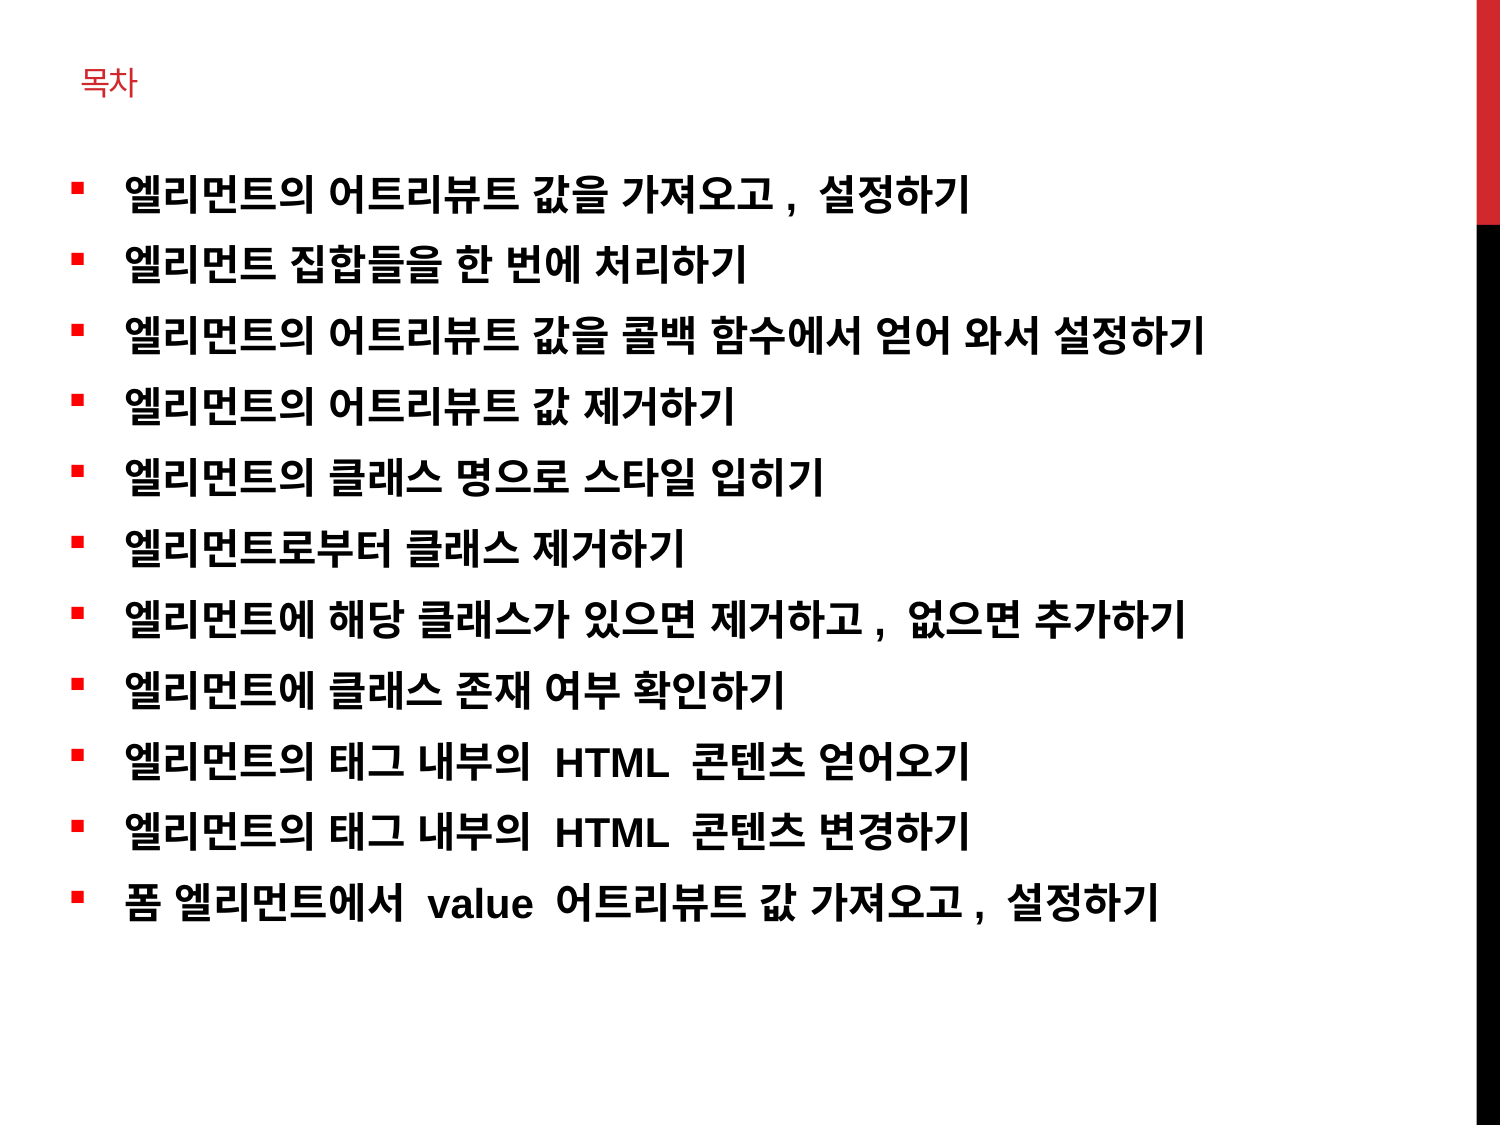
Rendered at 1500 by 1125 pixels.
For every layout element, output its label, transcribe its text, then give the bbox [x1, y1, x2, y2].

list 엘리먼트의 어트리뷰트 값을 가져오고, 설정하기 엘리먼트 집합들을 한 번에 처리하기 엘리먼트의 어트리뷰트 값을 콜백 함수에서 얻어 와서 설정하기 엘리먼트의 어트리뷰트 값 제거하기 엘리먼트의 클래스 명으로 스타일 입히기 엘리먼트로부터 클래스 제거하기 엘리먼트에 해당 클래스가 있으면 제거하고, 없으면 추가하기 엘리먼트에 클래스 존재 여부 확인하기 엘리먼트의 태그 내부의 HTML 콘텐츠 얻어오기 엘리먼트의 태그 내부의 HTML 콘텐츠 변경하기 폼 엘리먼트에서 value 어트리뷰트 값 가져오고, 설정하기 [53, 160, 1447, 929]
title 목차 [64, 54, 1461, 149]
